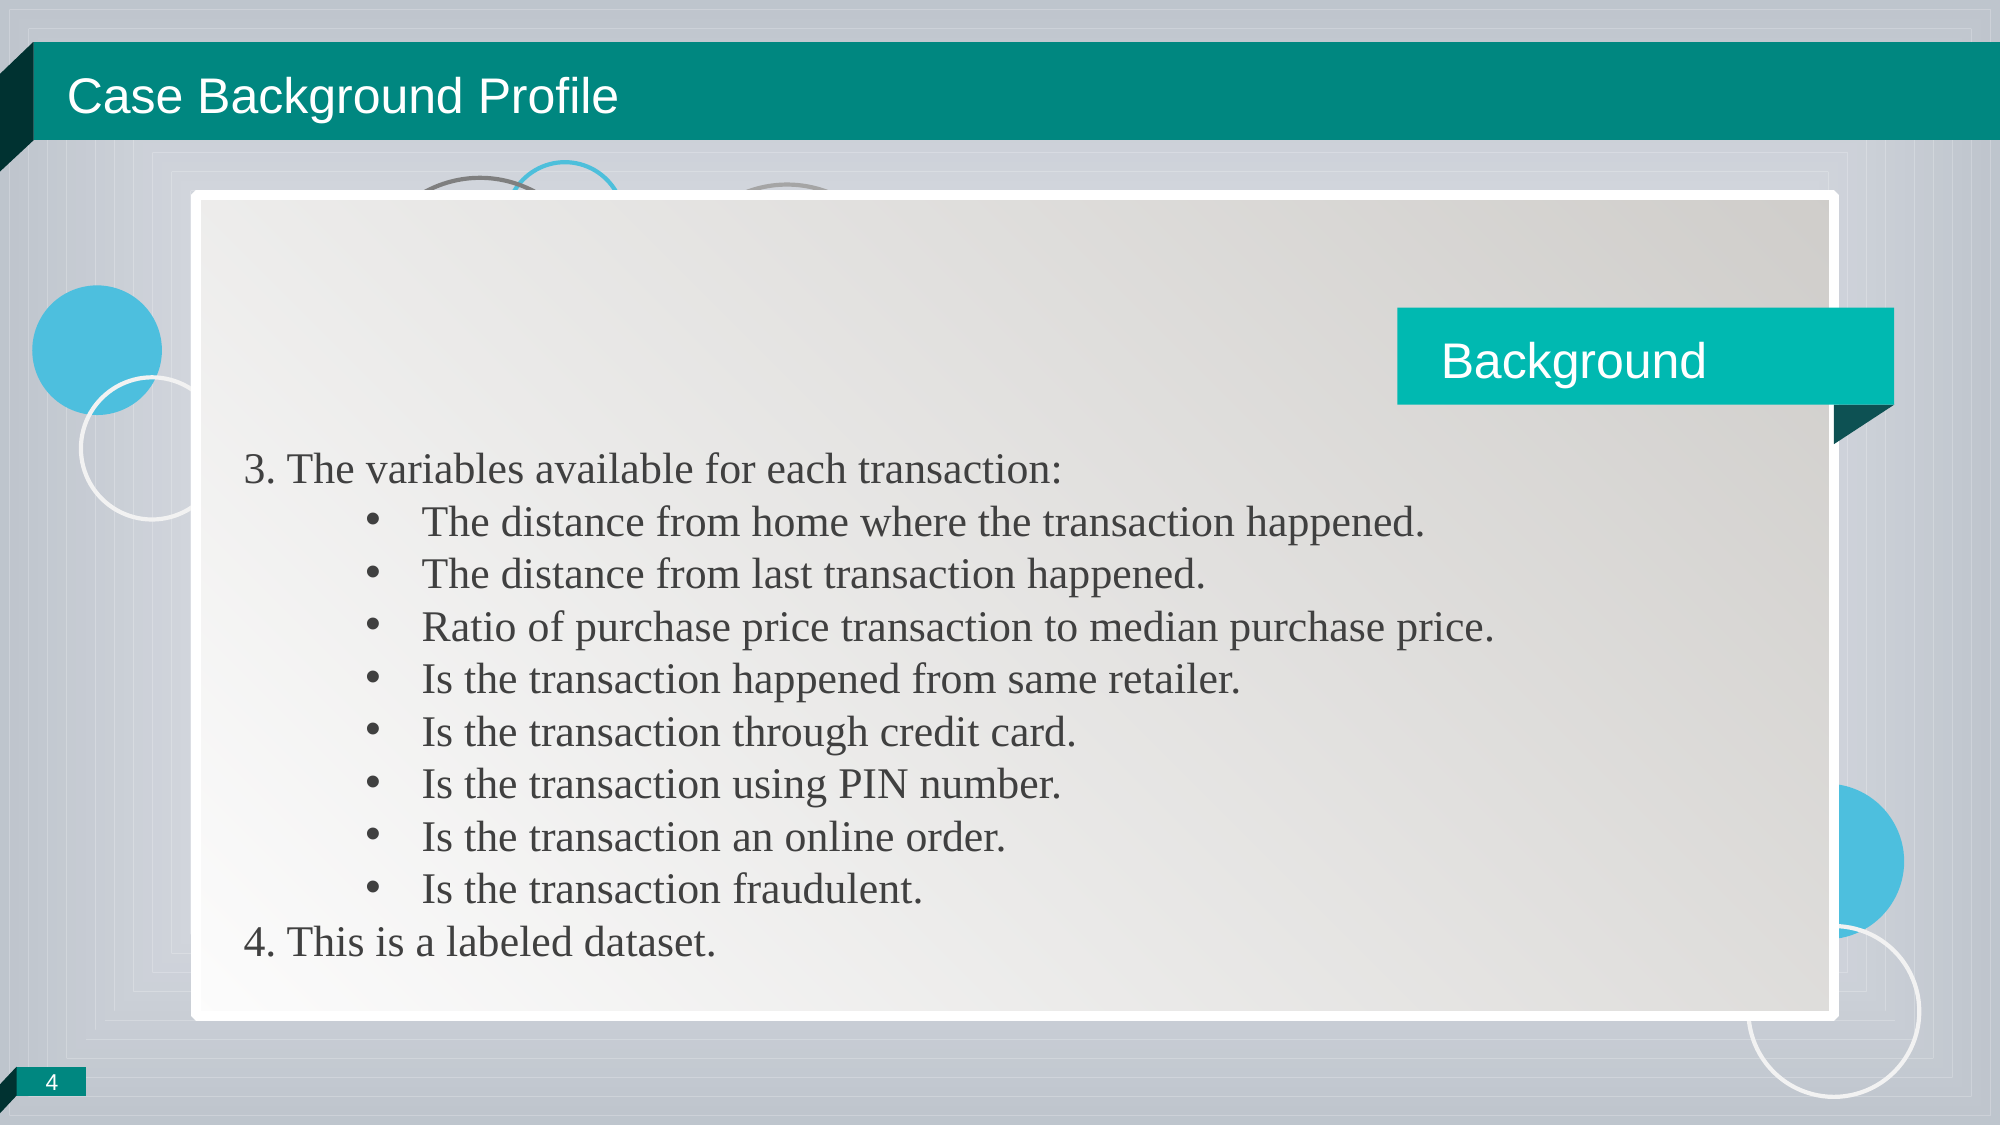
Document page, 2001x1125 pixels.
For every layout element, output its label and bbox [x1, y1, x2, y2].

text_box [0, 41, 2000, 1117]
